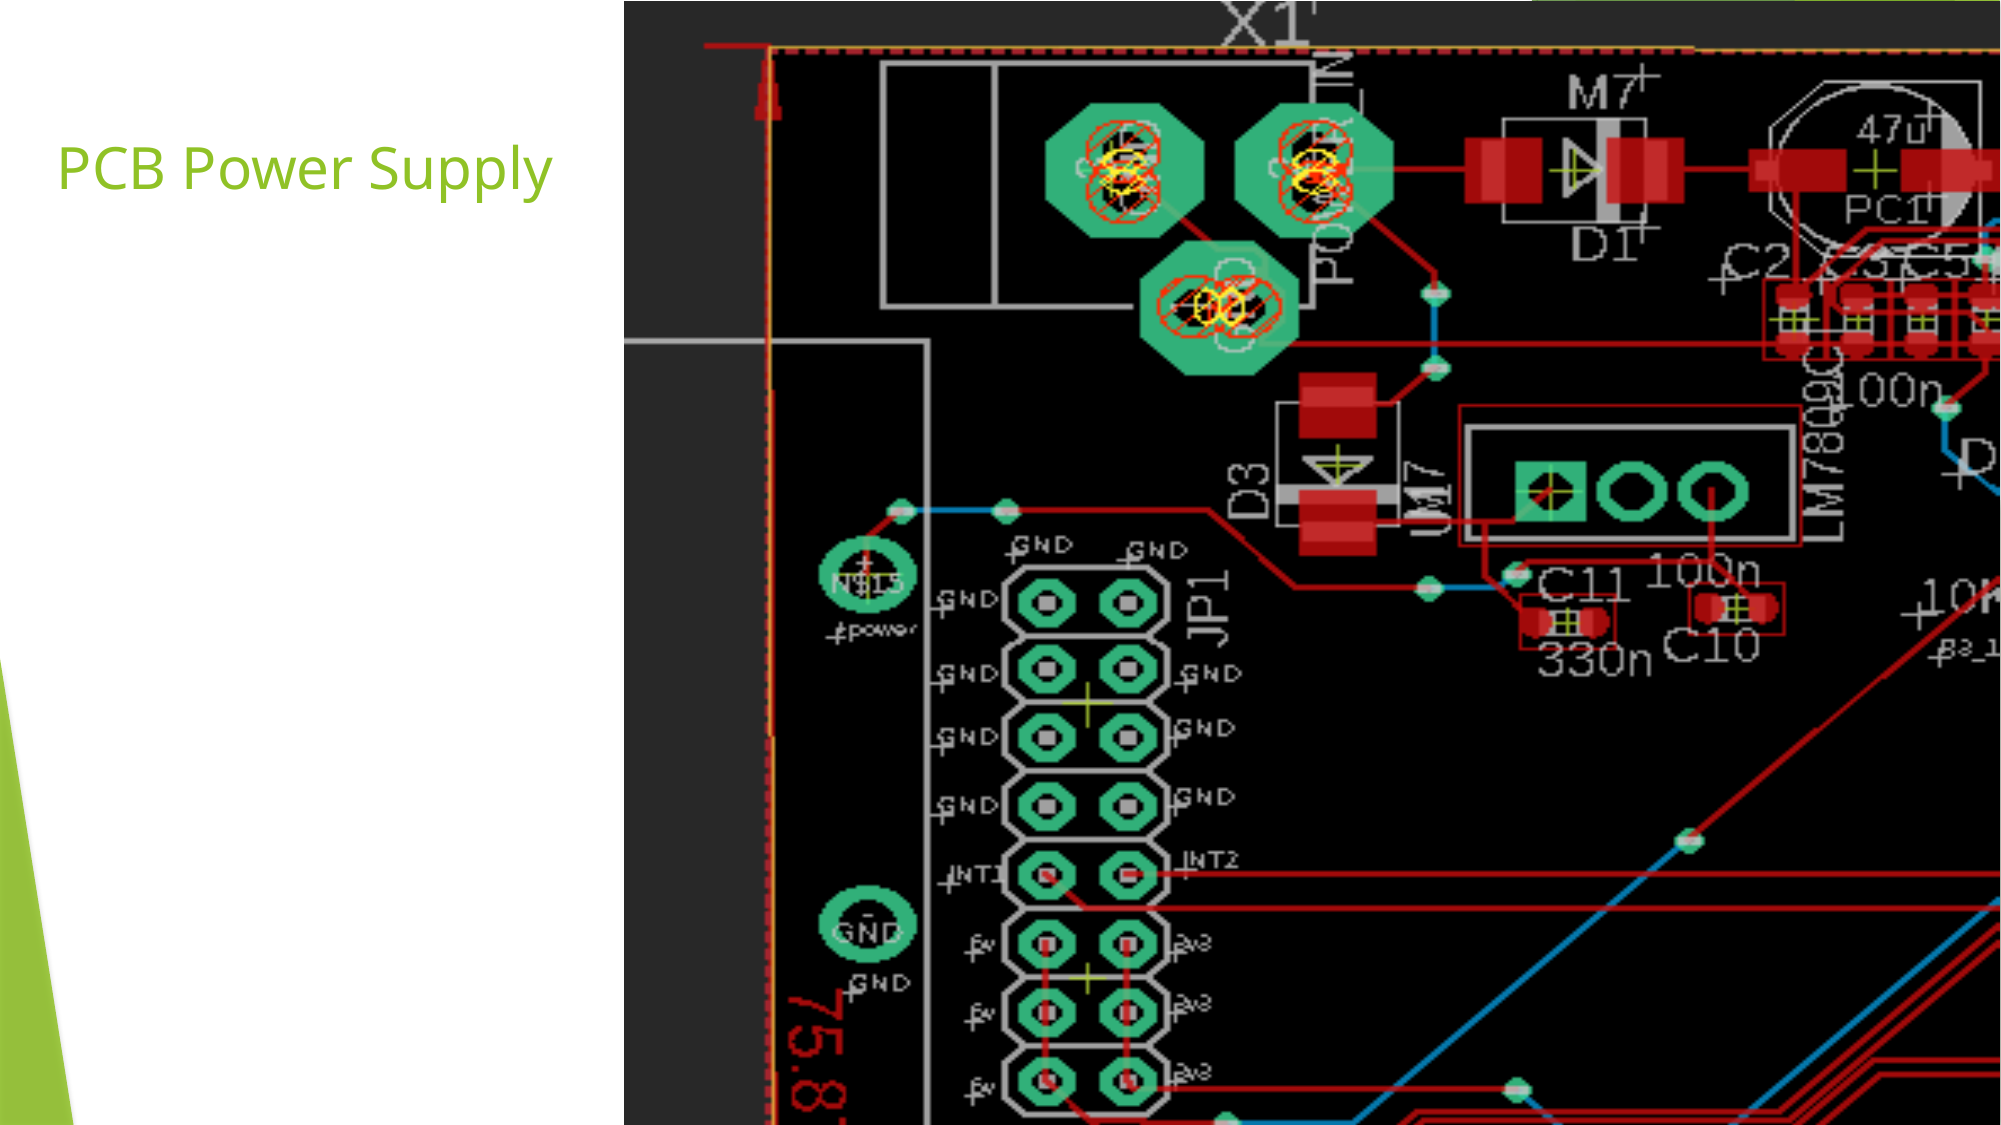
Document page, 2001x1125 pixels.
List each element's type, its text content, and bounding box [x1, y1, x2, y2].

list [624, 0, 2000, 1125]
text_box PCB Power Supply [0, 65, 619, 267]
